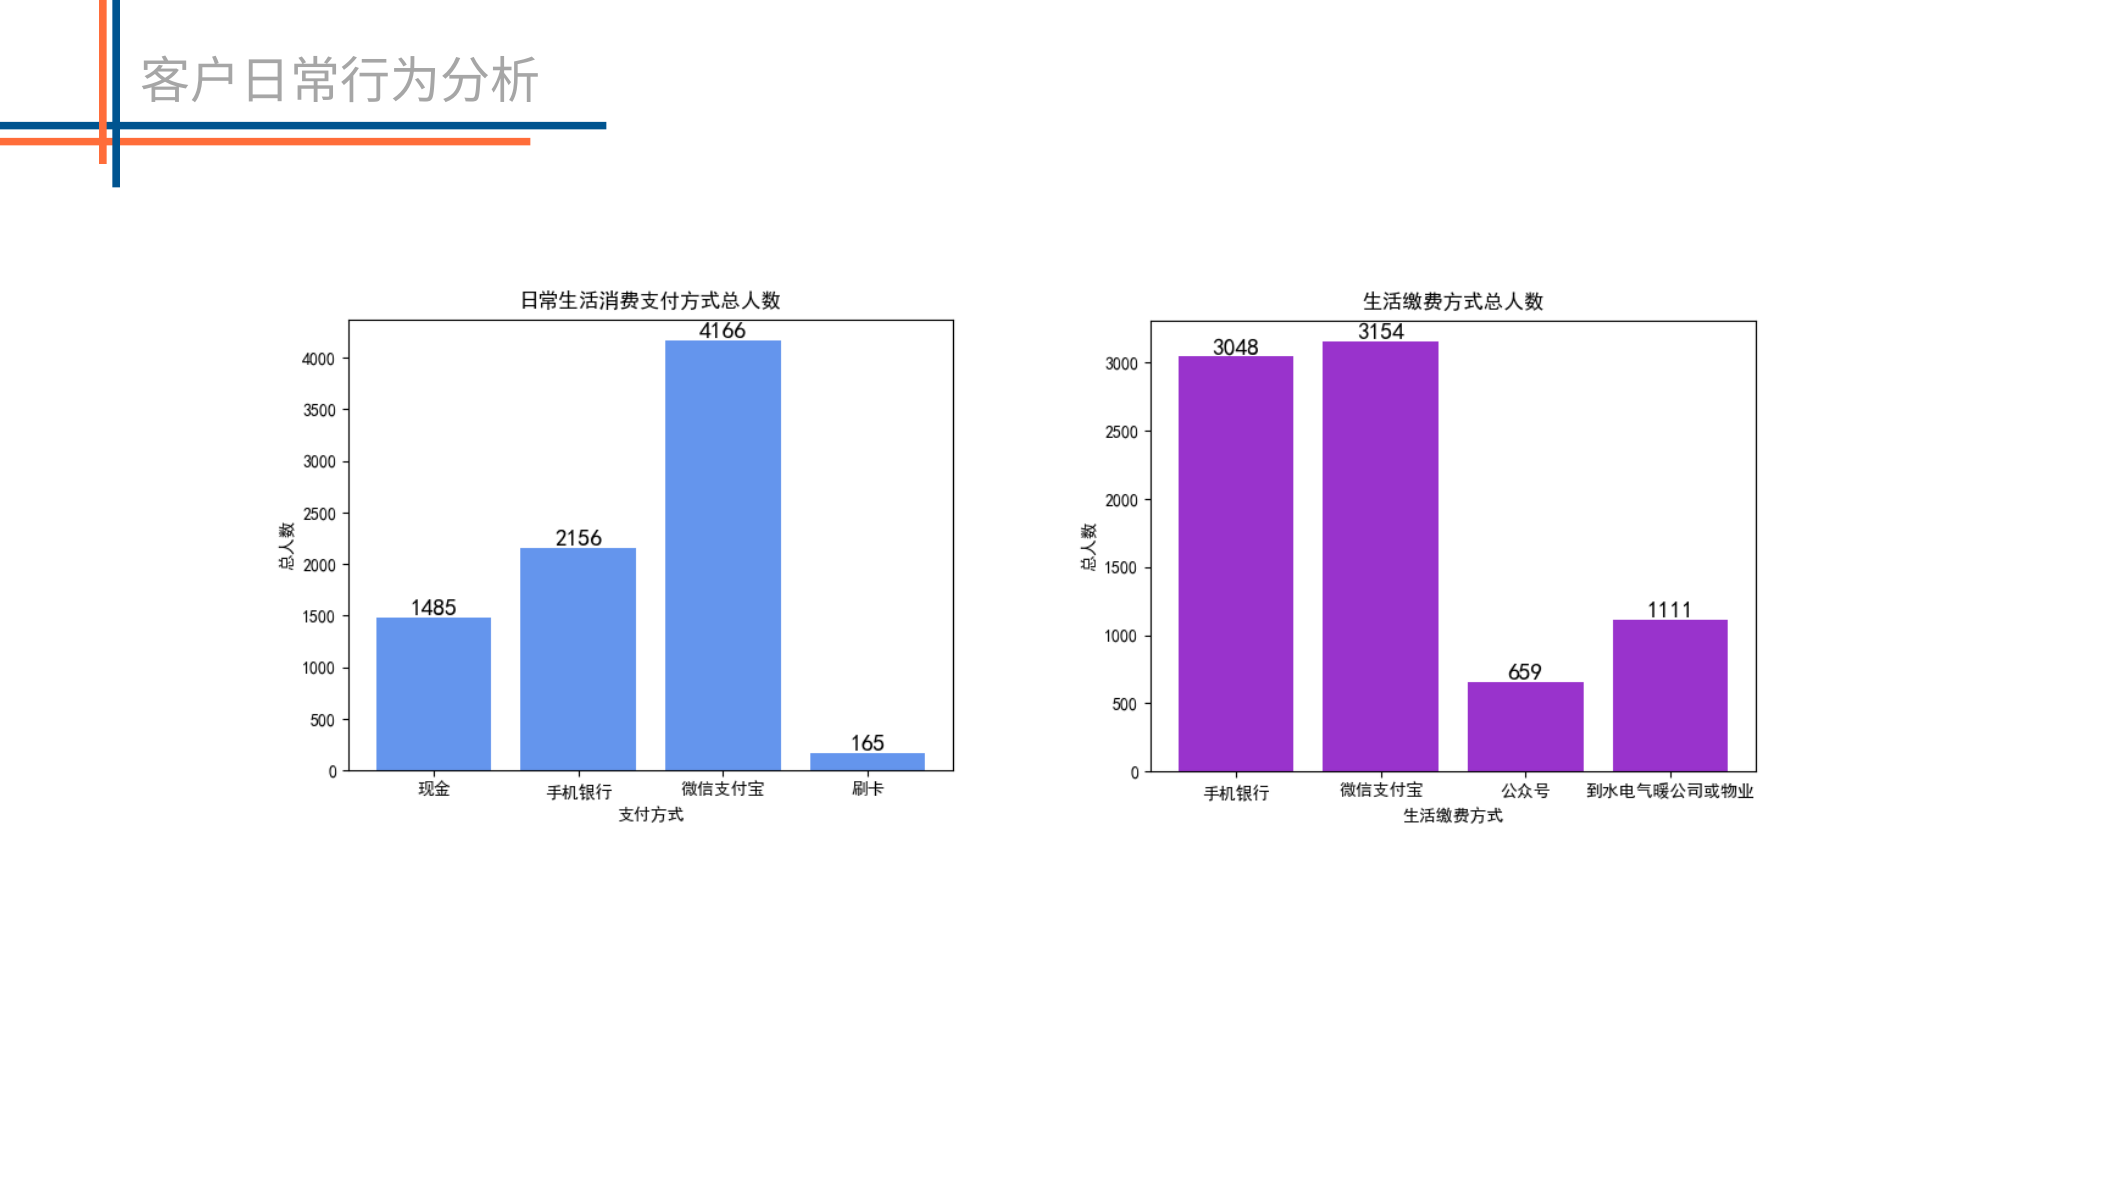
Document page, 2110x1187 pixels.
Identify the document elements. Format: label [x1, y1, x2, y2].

text_box [0, 0, 789, 188]
picture [1053, 250, 1834, 836]
picture [251, 249, 1032, 835]
